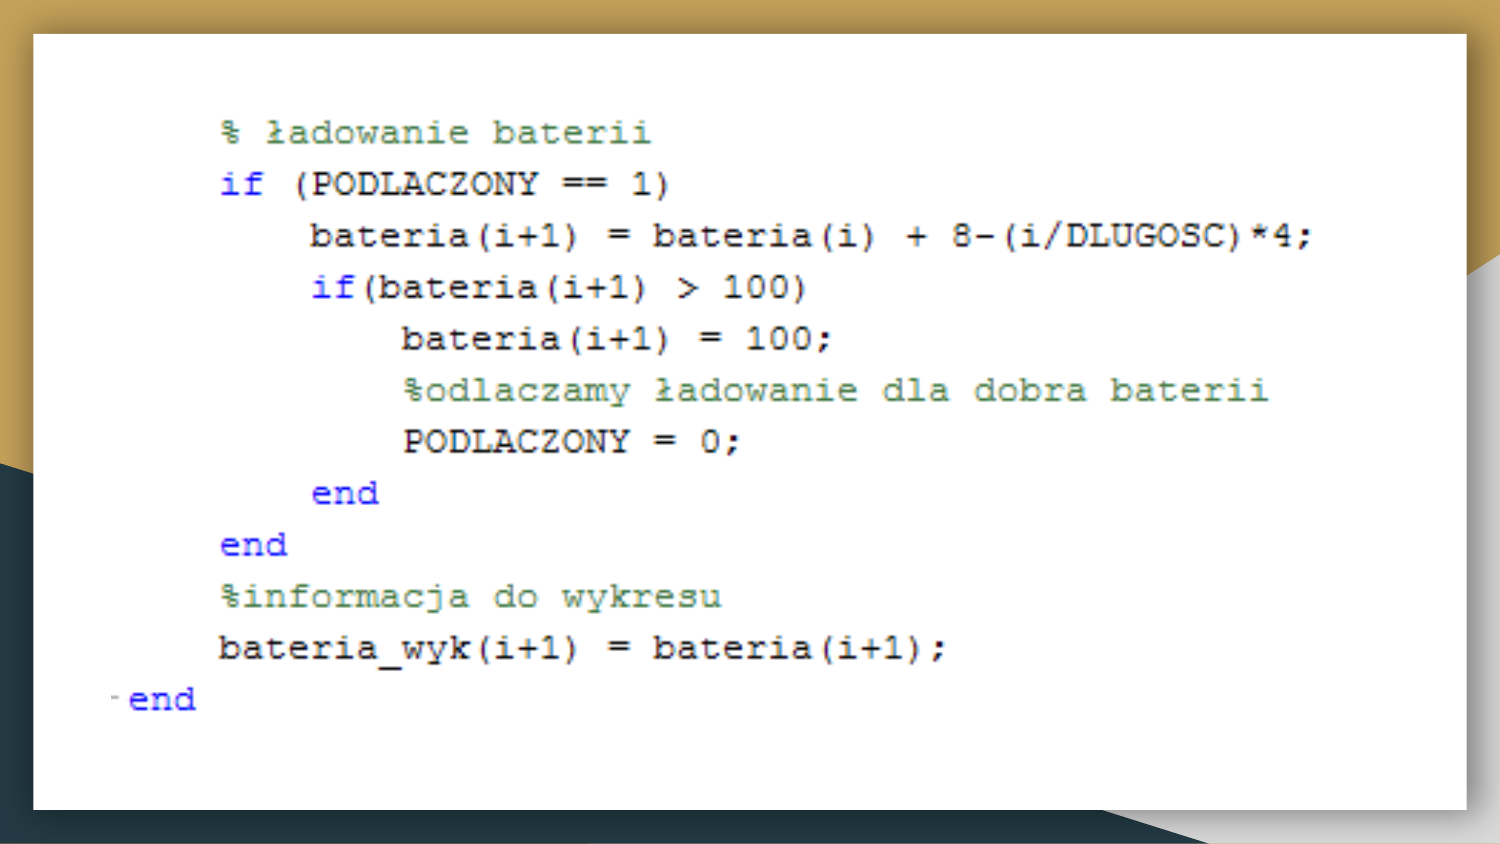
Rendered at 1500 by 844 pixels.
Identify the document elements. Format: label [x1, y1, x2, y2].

picture [110, 110, 1389, 734]
